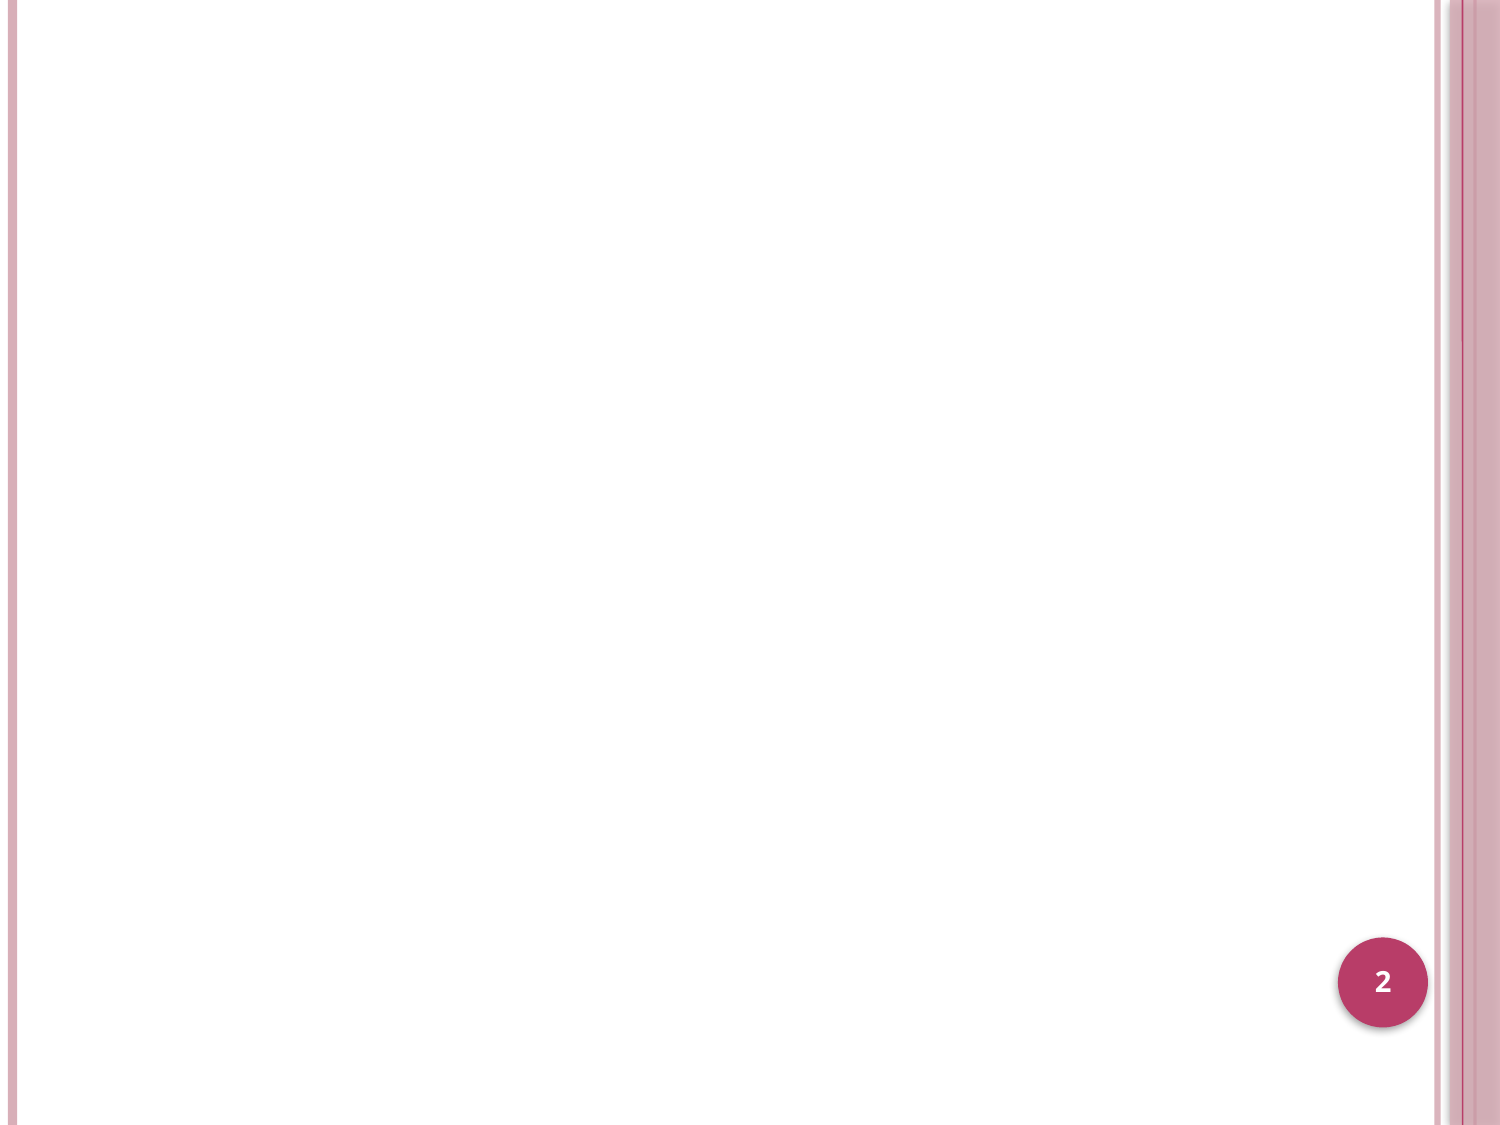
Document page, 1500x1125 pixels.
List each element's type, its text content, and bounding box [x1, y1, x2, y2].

slide_number 2 [1333, 940, 1434, 1027]
